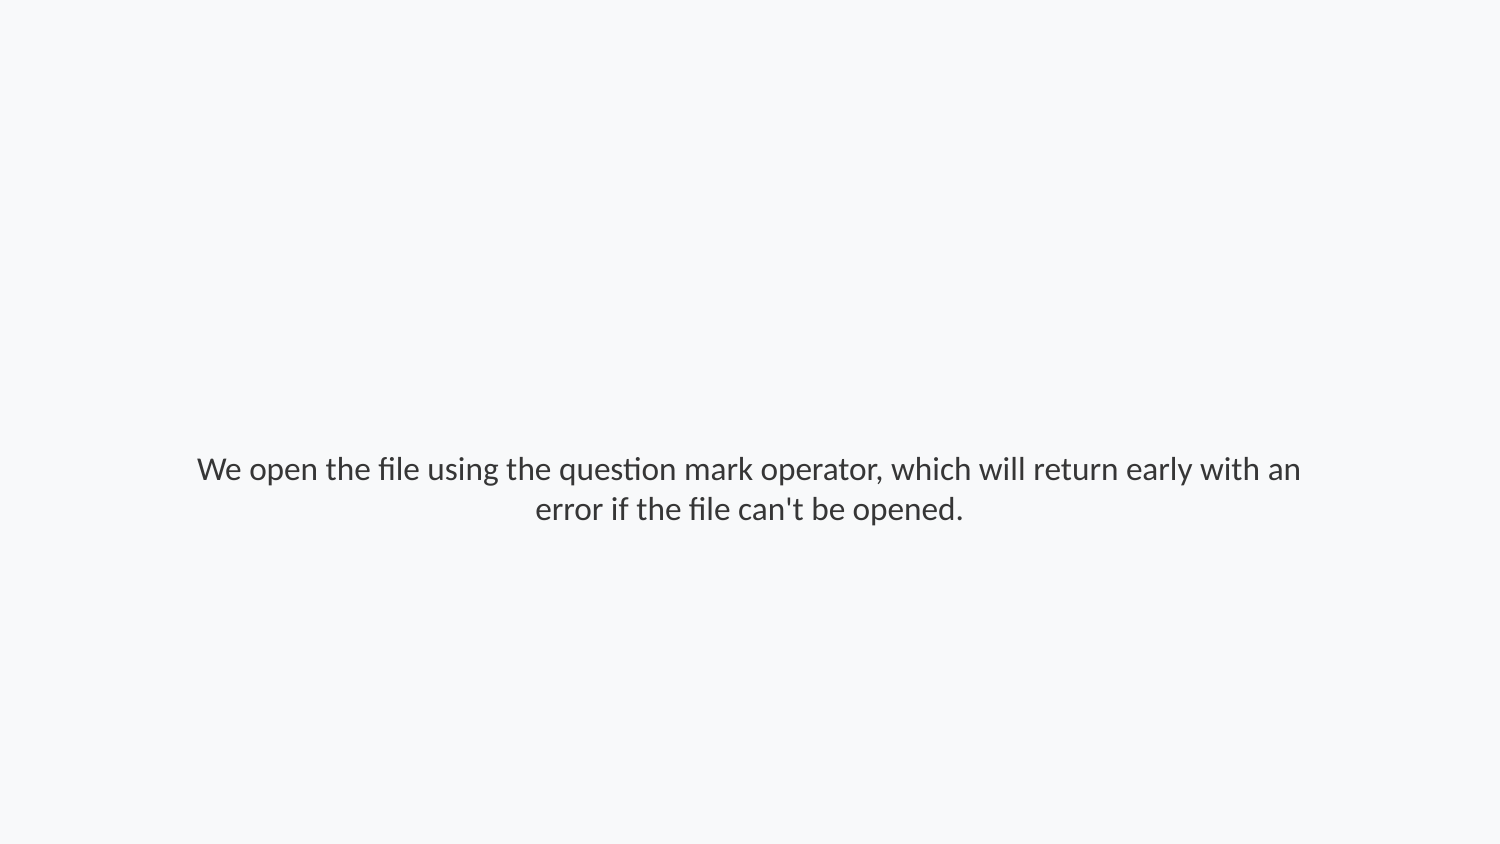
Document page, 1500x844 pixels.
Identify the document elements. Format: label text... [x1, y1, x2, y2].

text_box We open the file using the question mark operator, which will return early with an error if the file can't be opened. [149, 299, 1350, 675]
